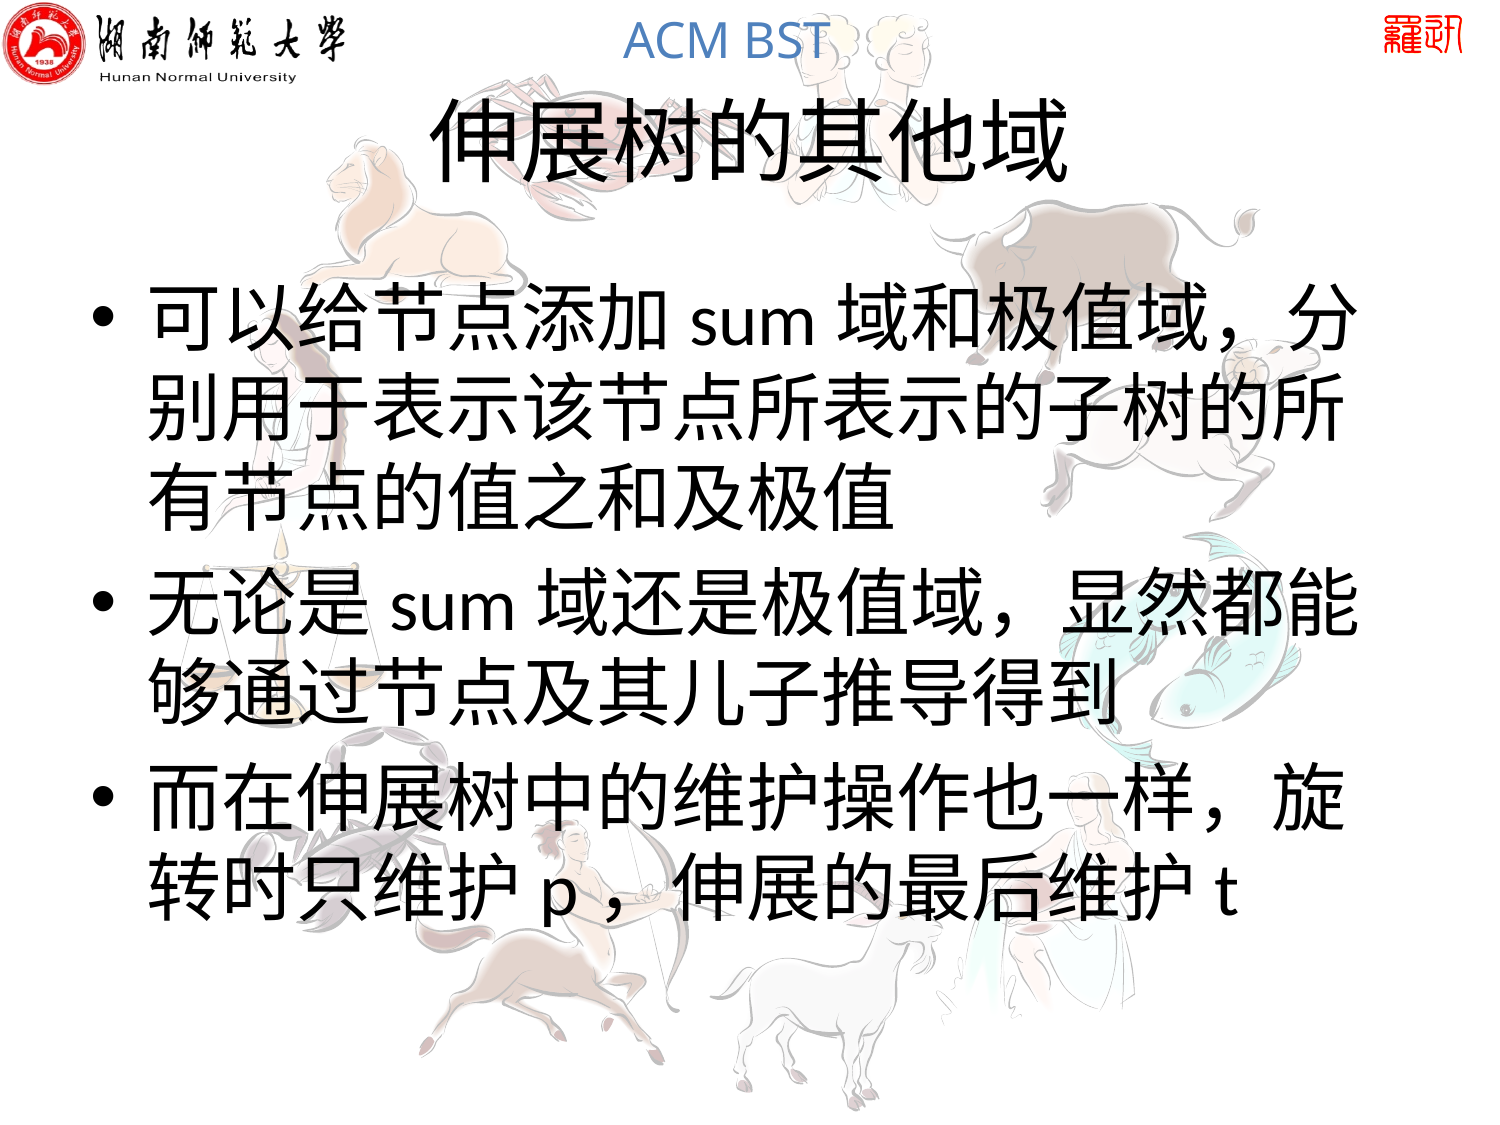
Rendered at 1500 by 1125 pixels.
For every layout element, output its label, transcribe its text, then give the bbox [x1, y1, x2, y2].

title 伸展树的其他域 [75, 45, 1425, 233]
picture [1343, 0, 1500, 69]
list 可以给节点添加sum域和极值域，分别用于表示该节点所表示的子树的所有节点的值之和及极值 无论是sum域还是极值域，显然都能够通过节点及其儿子推导得到 而在伸展树中的维护操作也一样，旋转时只维护p，伸展的最后维护t [75, 262, 1425, 1005]
picture [0, 0, 348, 86]
